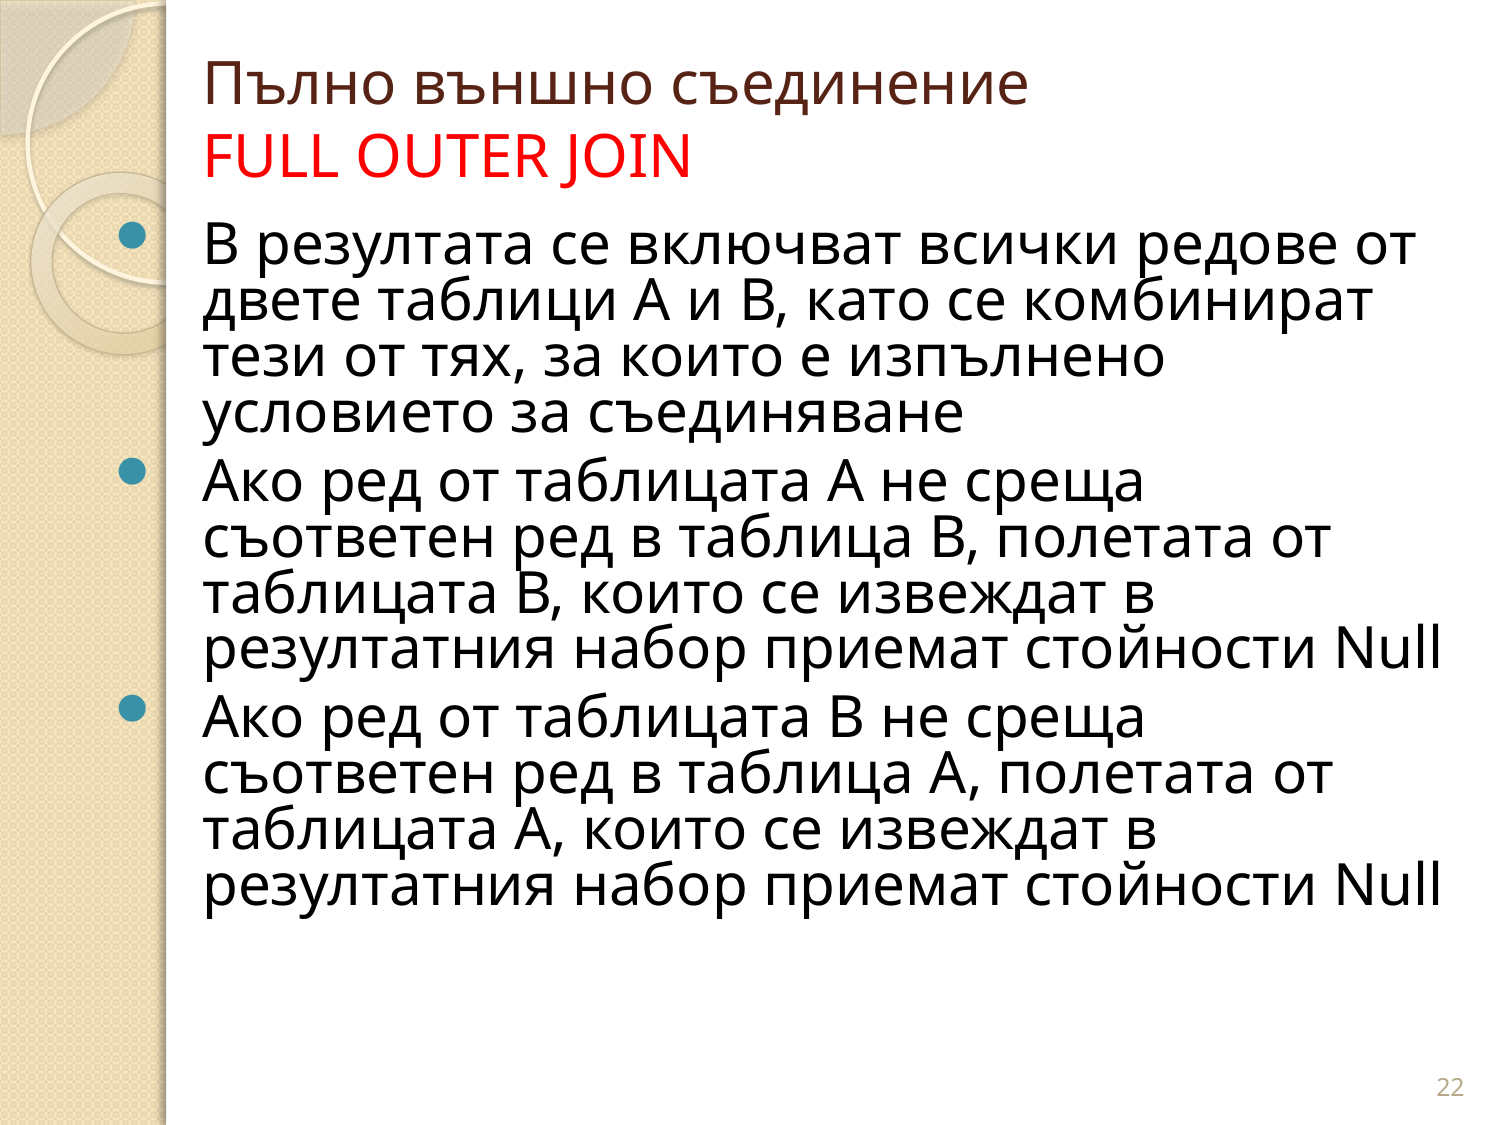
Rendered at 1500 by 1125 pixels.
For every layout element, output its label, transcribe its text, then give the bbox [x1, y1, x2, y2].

title Пълно външно съединение FULL OUTER JOIN [187, 37, 1466, 197]
list В резултата се включват всички редове от двете таблици А и В, като се комбинират тези от тях, за които е изпълнено условието за съединяване Ако ред от таблицата А не среща съответен ред в таблица В, полетата от таблицата В, които се извеждат в резултатния набор приемат стойности Null Ако ред от таблицата B не среща съответен ред в таблица A, полетата от таблицата A, които се извеждат в резултатния набор приемат стойности Null [100, 212, 1469, 1059]
slide_number 22 [1413, 1034, 1488, 1113]
